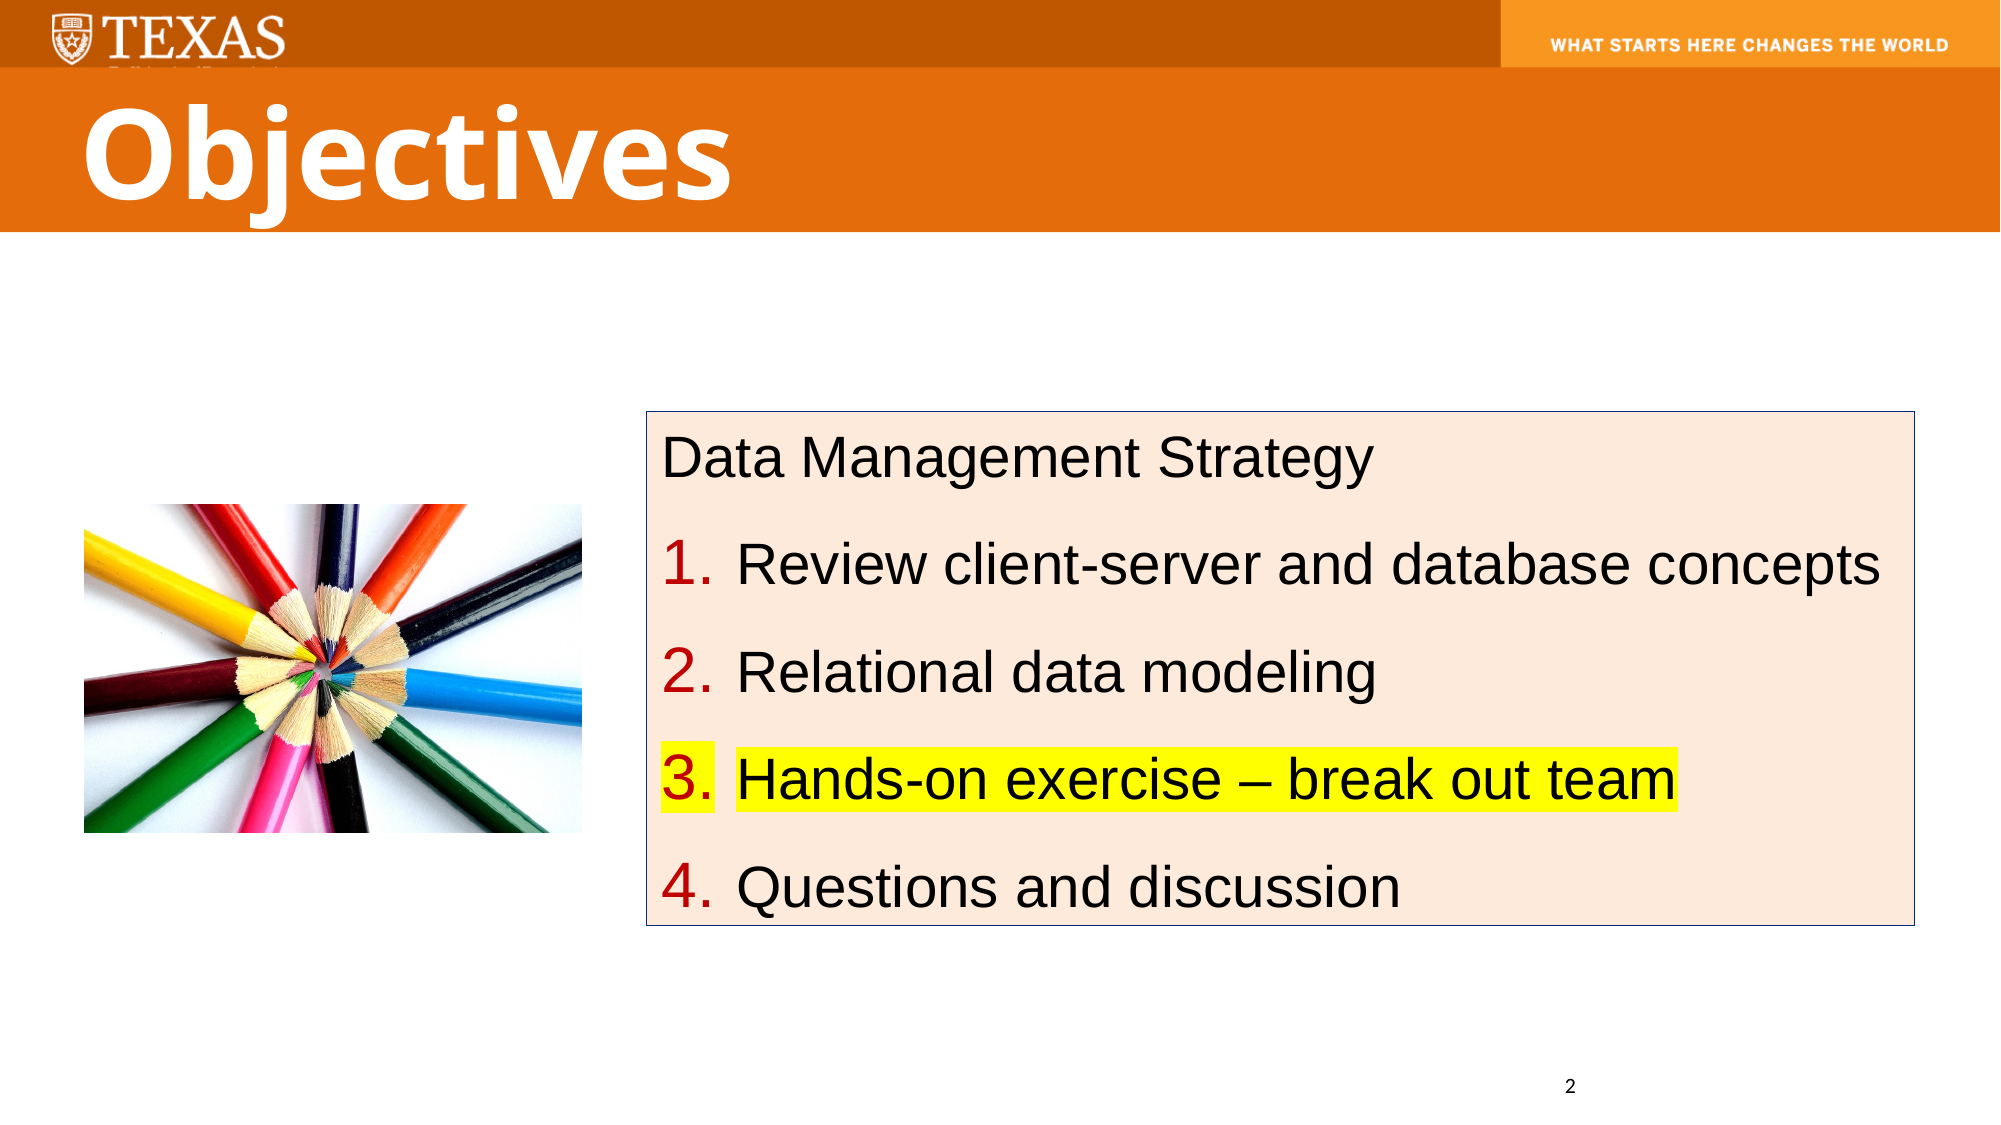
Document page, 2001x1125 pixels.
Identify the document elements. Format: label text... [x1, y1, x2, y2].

text_box Objectives [0, 67, 2000, 233]
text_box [84, 408, 1916, 929]
picture [0, 0, 2001, 1125]
slide_number 2 [1550, 1064, 2000, 1124]
